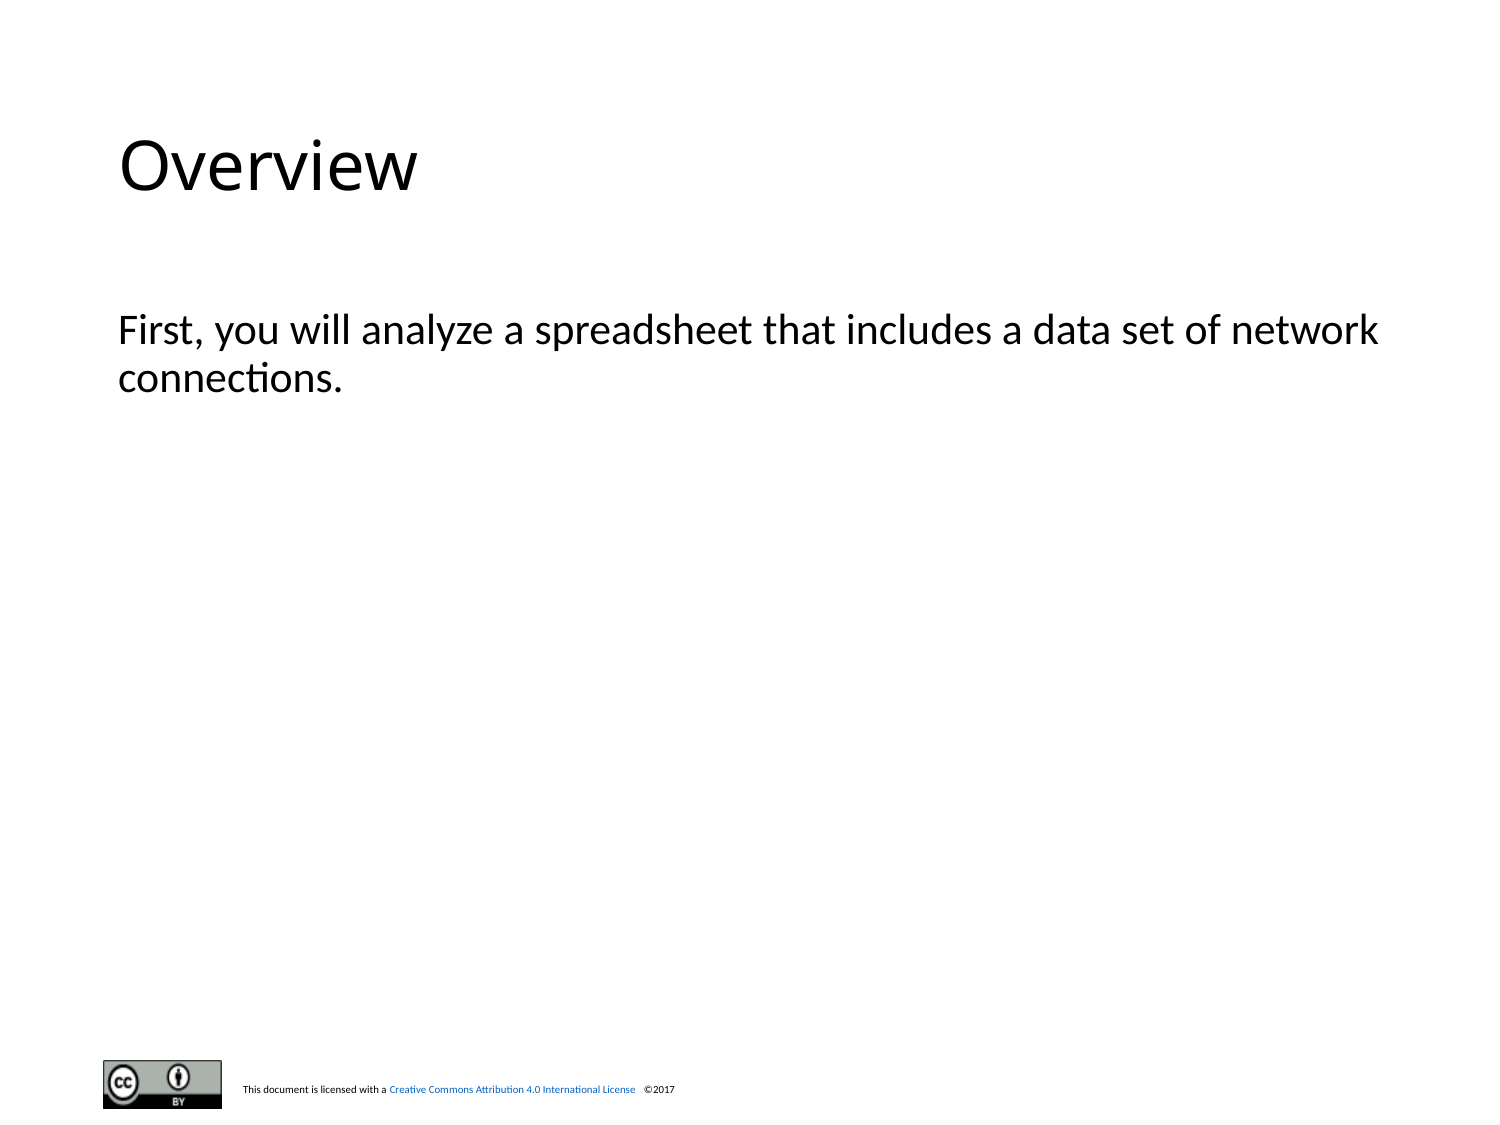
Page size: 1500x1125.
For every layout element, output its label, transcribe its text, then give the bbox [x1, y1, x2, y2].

list First, you will analyze a spreadsheet that includes a data set of network connections. [103, 299, 1397, 1014]
picture [103, 1060, 222, 1109]
title Overview [103, 59, 1397, 278]
